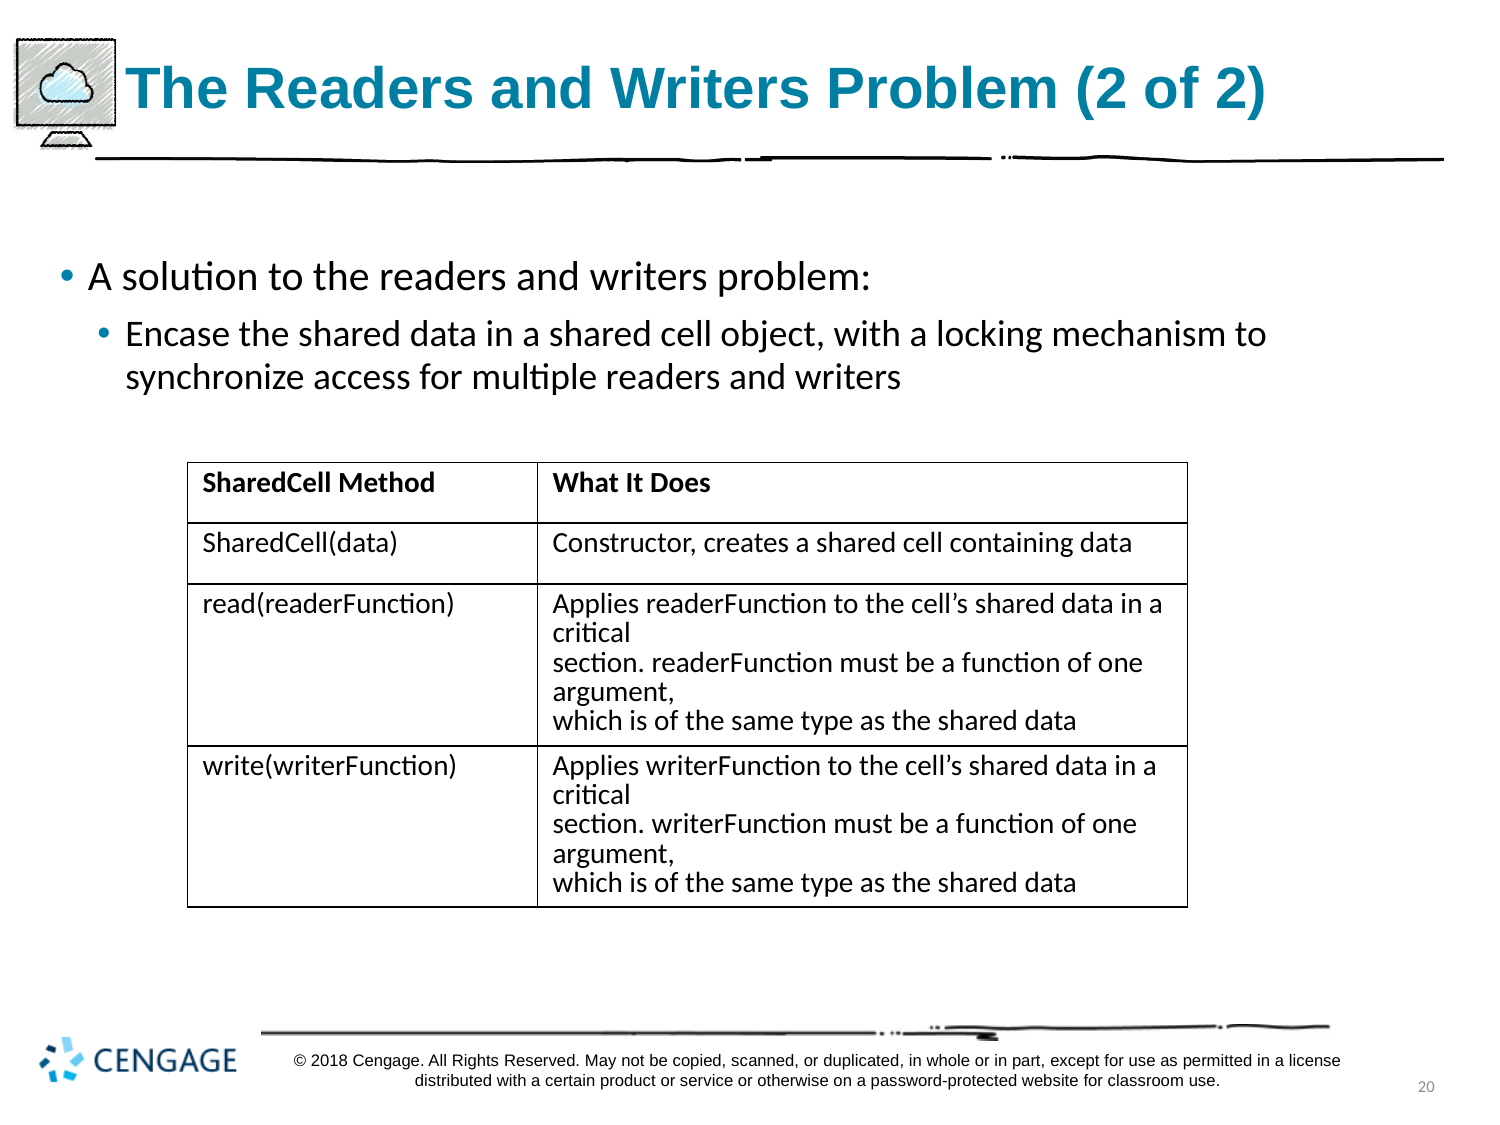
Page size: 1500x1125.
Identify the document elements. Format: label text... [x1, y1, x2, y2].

table_cell read(readerFunction) [188, 585, 537, 745]
table_cell SharedCell(data) [188, 524, 537, 583]
table_cell Applies writerFunction to the cell’s shared data in a critical section. writerFunction must be a function of one argument, which is of the same type as the shared data [538, 747, 1187, 906]
table_header SharedCell Method [188, 463, 537, 522]
table_cell Constructor, creates a shared cell containing data [538, 524, 1187, 583]
table_cell write(writerFunction) [188, 747, 537, 906]
picture [261, 1024, 1331, 1041]
picture [13, 36, 117, 151]
table_header What It Does [538, 463, 1187, 522]
footer © 2018 Cengage. All Rights Reserved. May not be copied, scanned, or duplicated, in whole or in part, except for use as permitted in a license distributed with a certain product or service or otherwise on a password-protected website for classroom use. [262, 1050, 1375, 1091]
table_cell Applies readerFunction to the cell’s shared data in a critical section. readerFunction must be a function of one argument, which is of the same type as the shared data [538, 585, 1187, 745]
picture [19, 1023, 249, 1095]
list A solution to the readers and writers problem: Encase the shared data in a shared cell object, with a locking mechanism to synchronize access for multiple readers and writers [59, 252, 1441, 400]
title The Readers and Writers Problem (2 of 2) [125, 60, 1442, 121]
picture [95, 155, 1444, 163]
